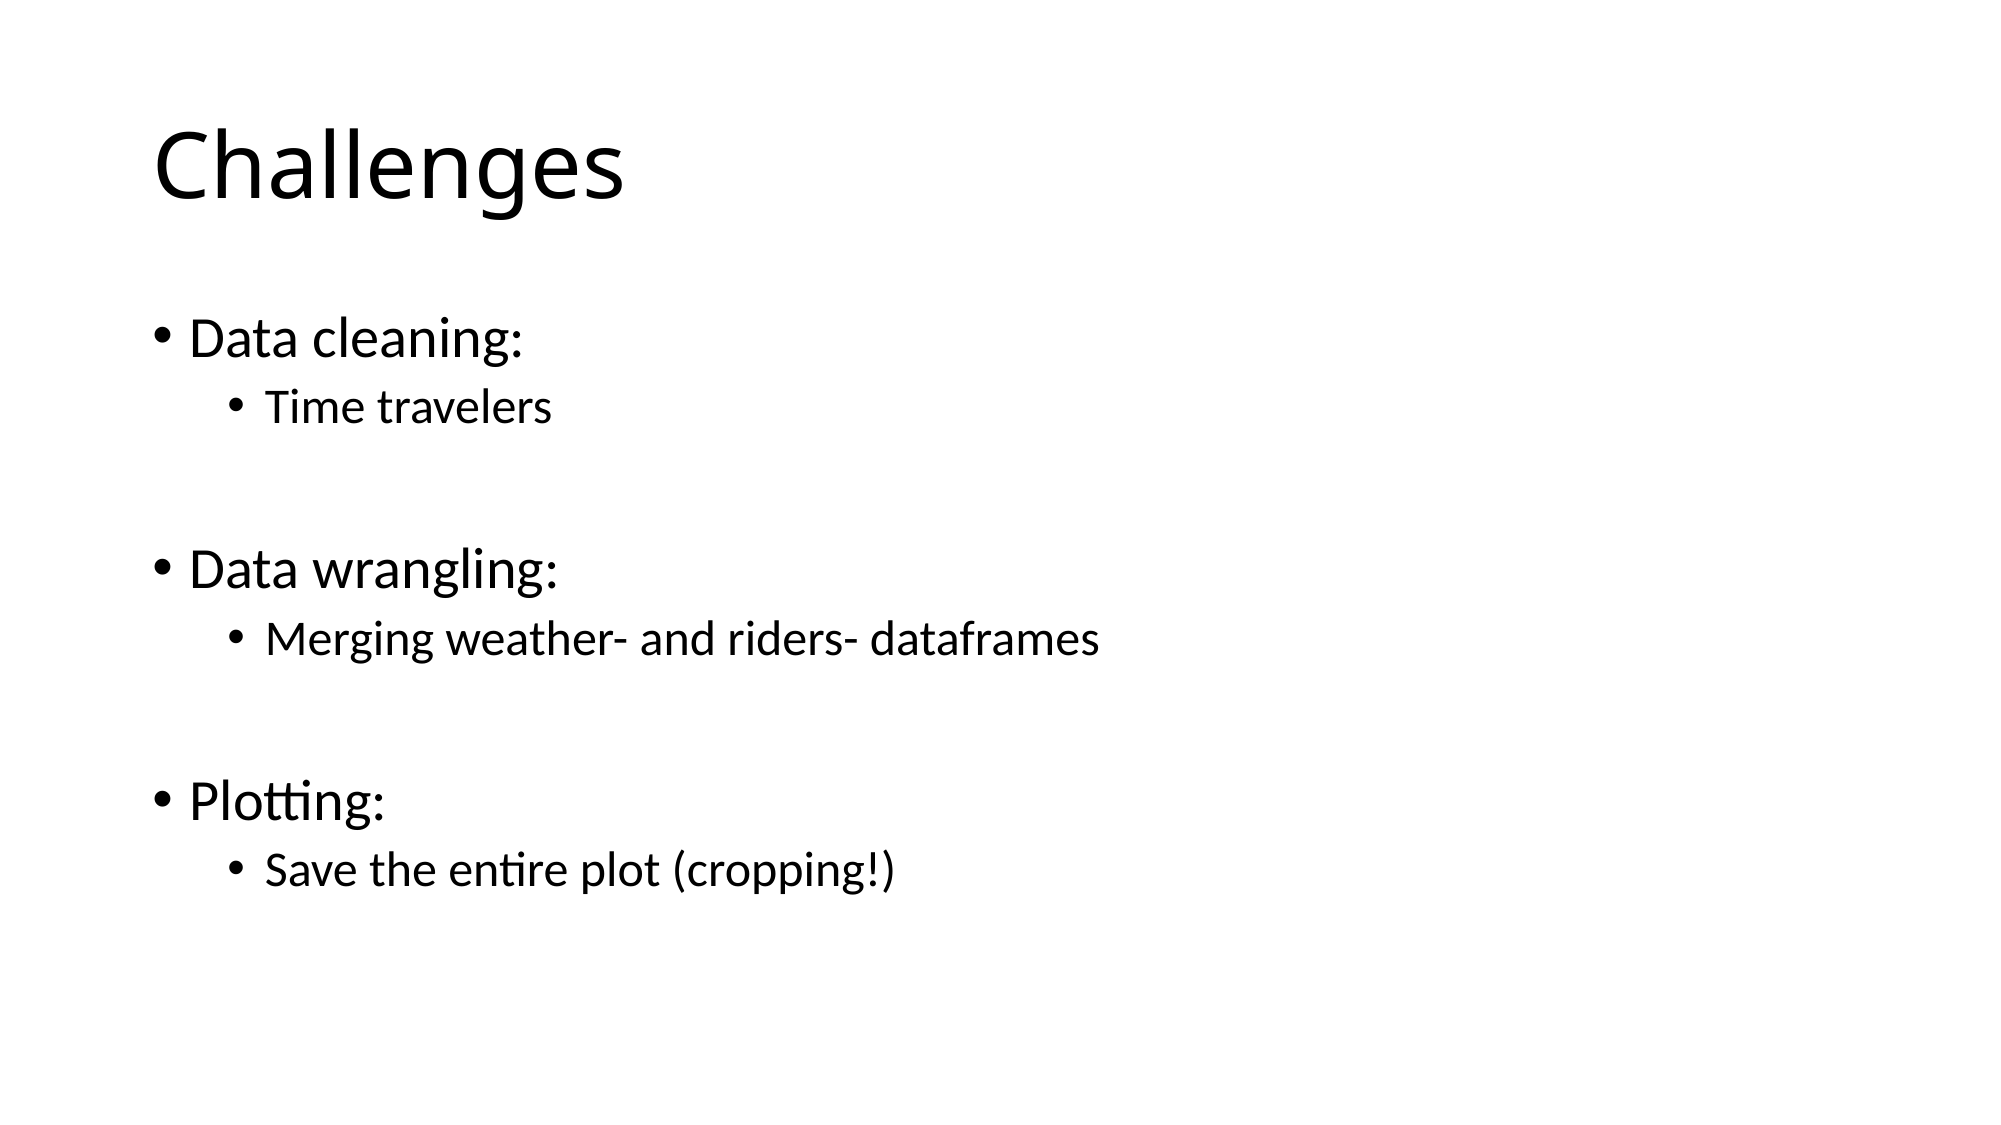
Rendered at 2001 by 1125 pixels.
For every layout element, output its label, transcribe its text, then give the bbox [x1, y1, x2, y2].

list Data cleaning: Time travelers Data wrangling: Merging weather- and riders- dataframes Plotting: Save the entire plot (cropping!) [137, 299, 1863, 1014]
title Challenges [137, 59, 1863, 278]
